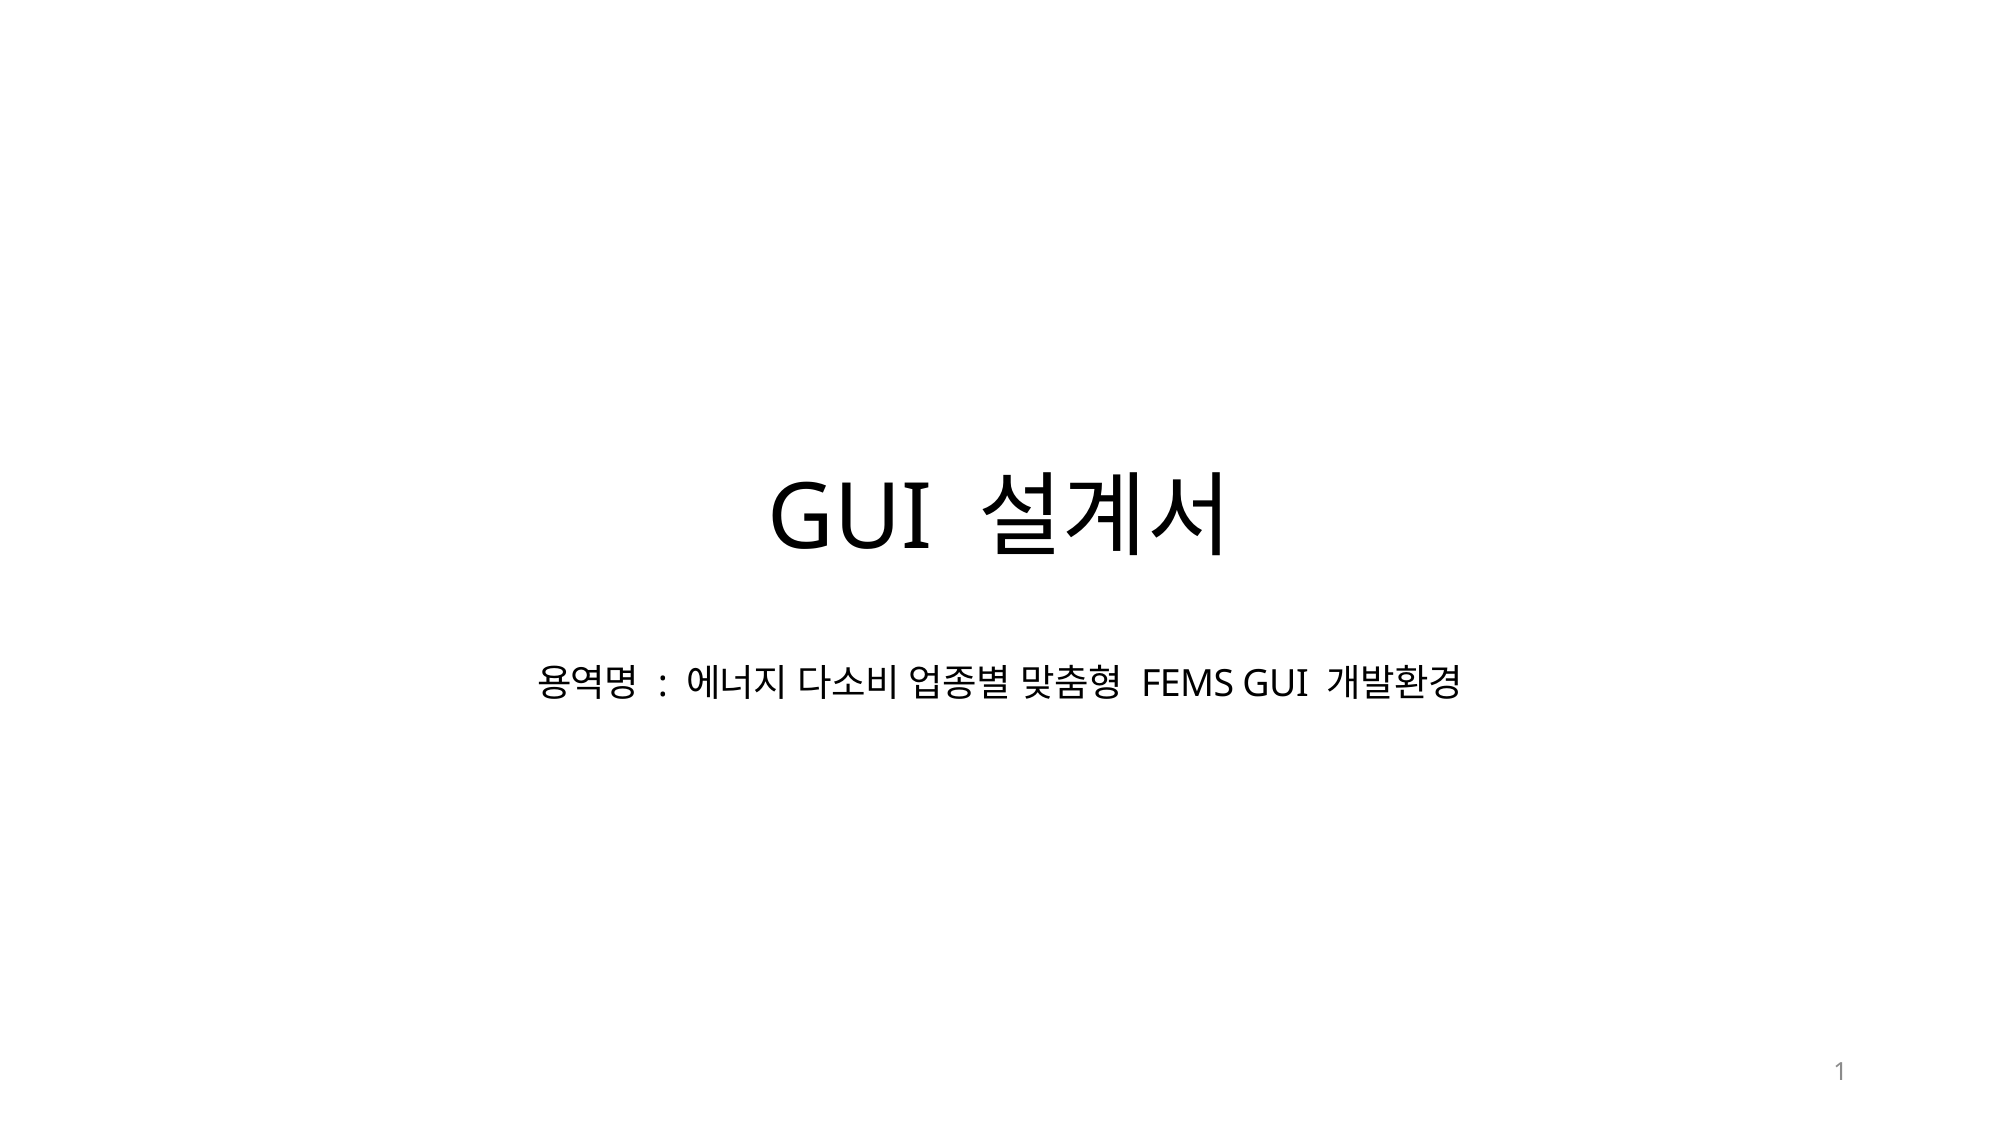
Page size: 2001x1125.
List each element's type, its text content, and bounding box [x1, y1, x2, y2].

title GUI 설계서 [249, 184, 1750, 576]
subtitle 용역명 : 에너지 다소비 업종별 맞춤형 FEMS GUI 개발환경 [249, 590, 1750, 863]
slide_number 1 [1412, 1042, 1863, 1103]
